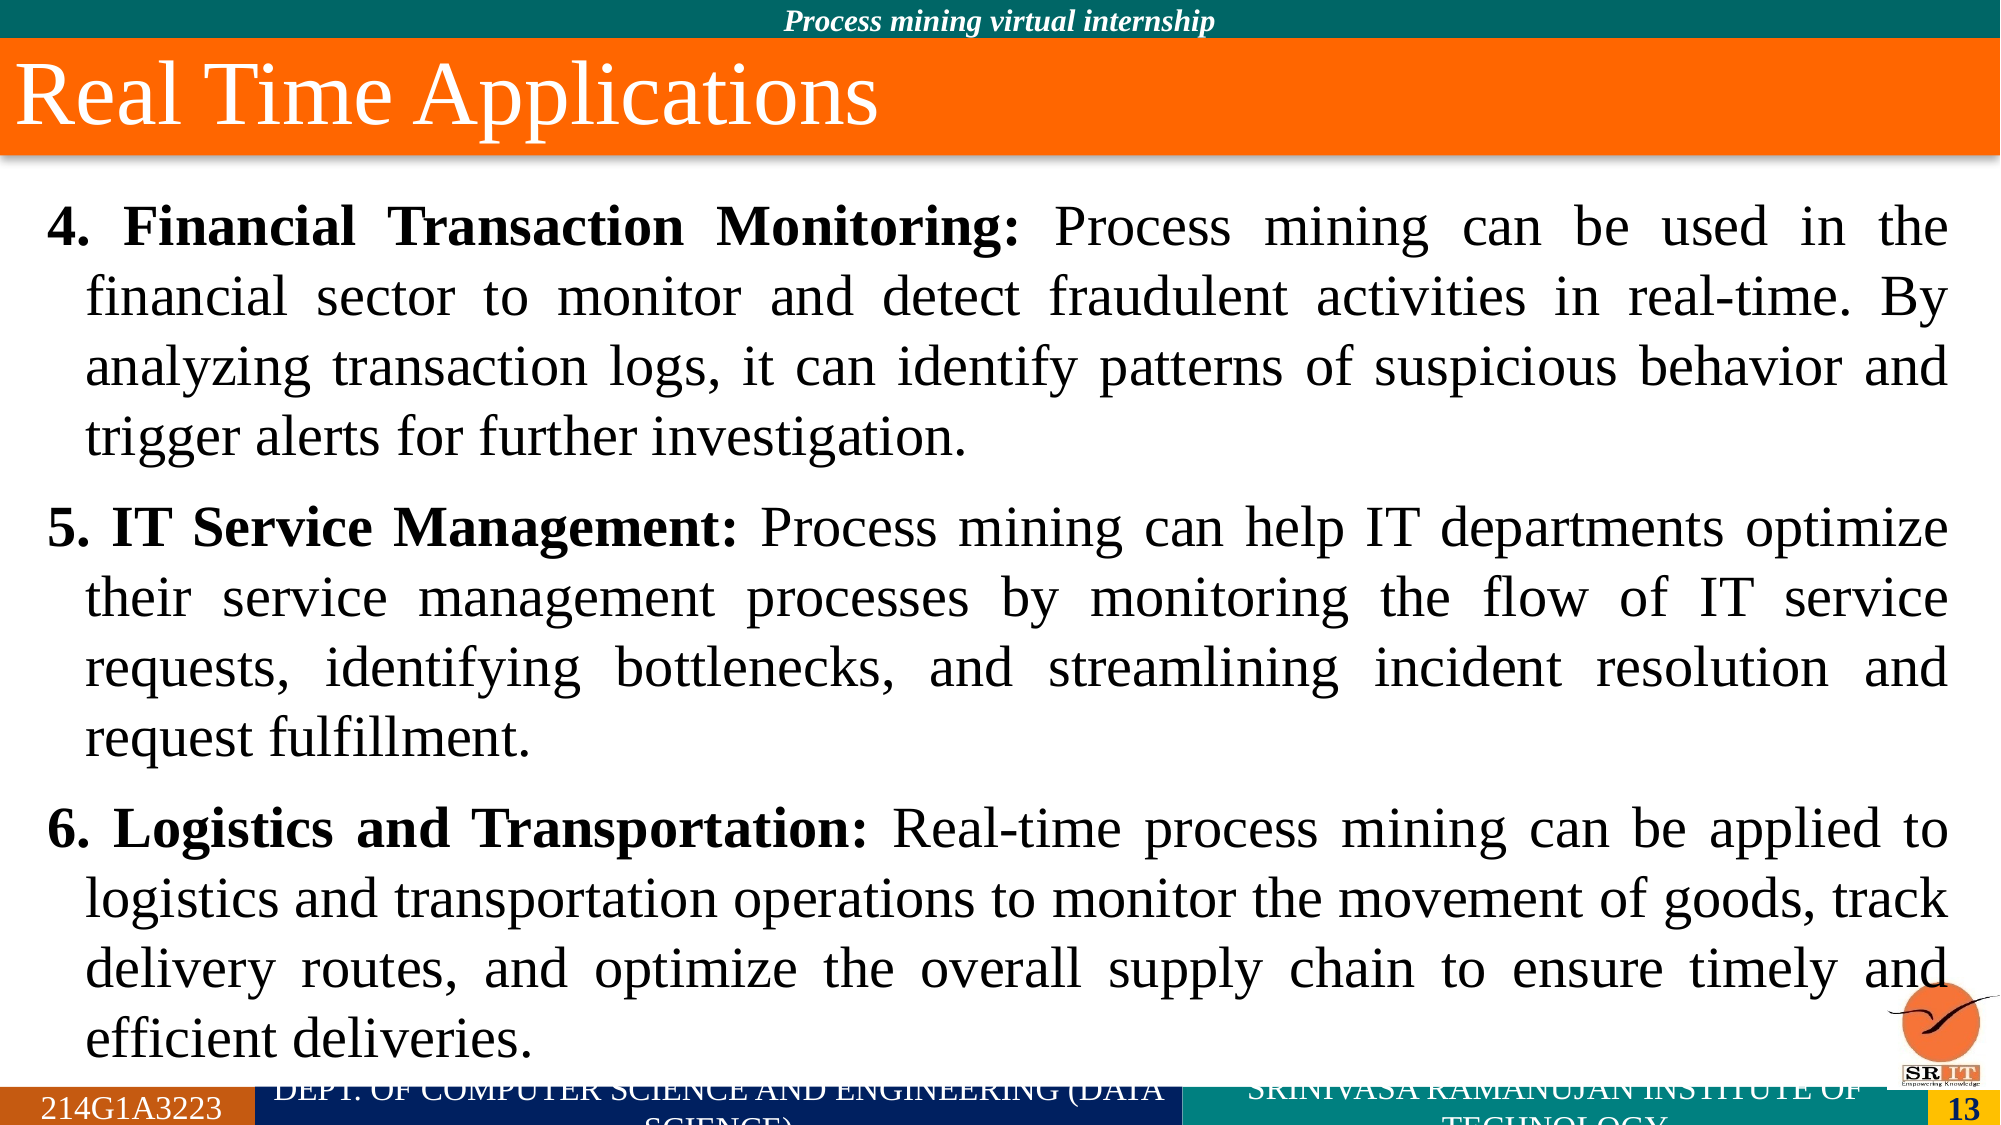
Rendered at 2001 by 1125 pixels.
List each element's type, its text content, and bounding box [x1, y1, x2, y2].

title Real Time Applications [0, 38, 2000, 156]
picture [1887, 977, 2000, 1090]
list 4. Financial Transaction Monitoring: Process mining can be used in the financial sector to monitor and detect fraudulent activities in real-time. By analyzing transaction logs, it can identify patterns of suspicious behavior and trigger alerts for further investigation. 5. IT Service Management: Process mining can help IT departments optimize their service management processes by monitoring the flow of IT service requests, identifying bottlenecks, and streamlining incident resolution and request fulfillment. 6. Logistics and Transportation: Real-time process mining can be applied to logistics and transportation operations to monitor the movement of goods, track delivery routes, and optimize the overall supply chain to ensure timely and efficient deliveries. [32, 179, 1965, 1065]
